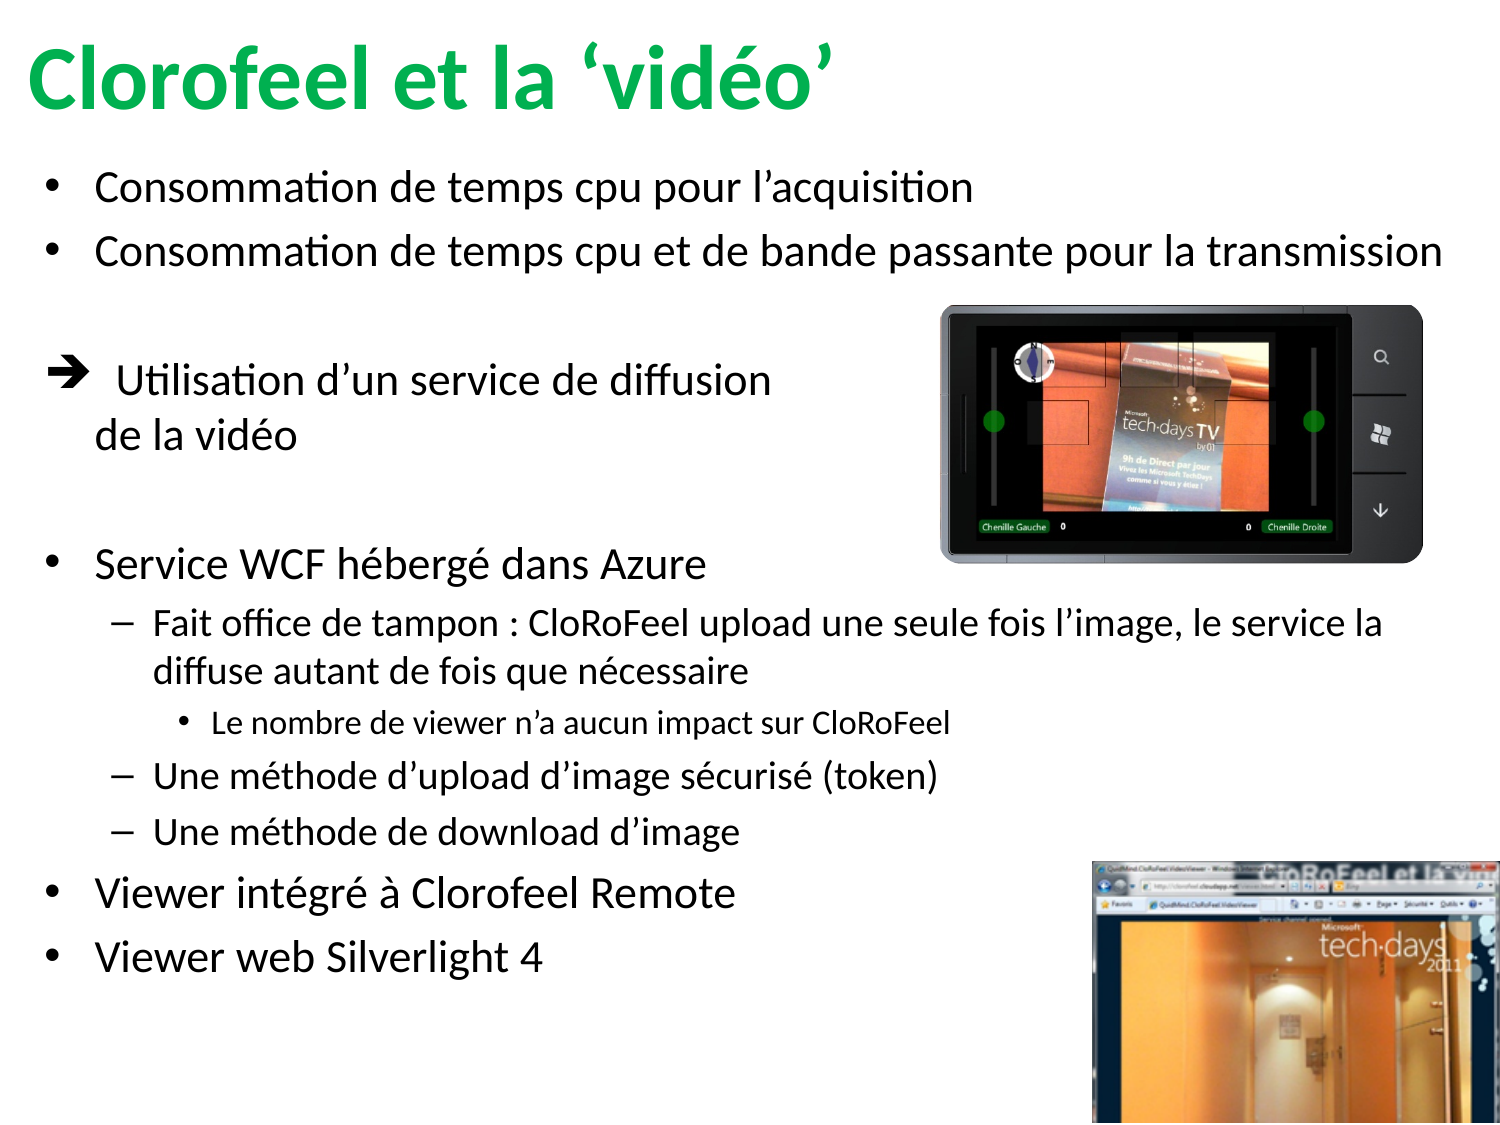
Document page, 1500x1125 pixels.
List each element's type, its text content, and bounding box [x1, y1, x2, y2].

picture [1092, 861, 1500, 1123]
list Consommation de temps cpu pour l’acquisition Consommation de temps cpu et de bande passante pour la transmission Utilisation d’un service de diffusion de la vidéo Service WCF hébergé dans Azure Fait office de tampon : CloRoFeel upload une seule fois l’image, le service la diffuse autant de fois que nécessaire Le nombre de viewer n’a aucun impact sur CloRoFeel Une méthode d’upload d’image sécurisé (token) Une méthode de download d’image Viewer intégré à Clorofeel Remote Viewer web Silverlight 4 [29, 149, 1471, 1024]
title Clorofeel et la ‘vidéo’ [13, 8, 1483, 138]
picture [938, 302, 1424, 564]
